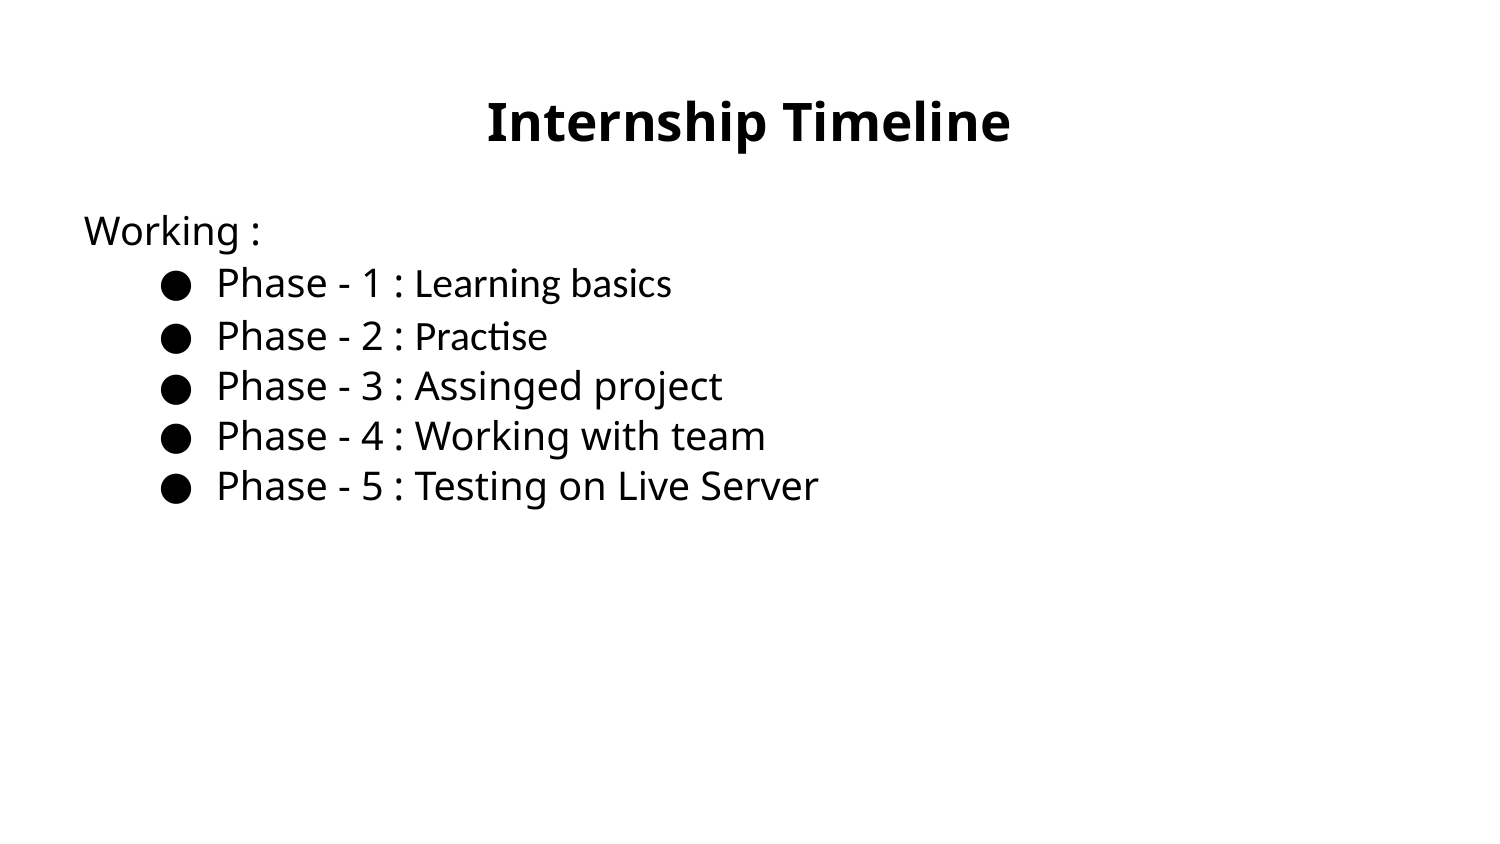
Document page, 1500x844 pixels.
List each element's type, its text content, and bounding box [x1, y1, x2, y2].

title Internship Timeline [51, 72, 1449, 167]
list Working : Phase - 1 : Learning basics Phase - 2 : Practise Phase - 3 : Assinged project Phase - 4 : Working with team Phase - 5 : Testing on Live Server [51, 189, 1449, 750]
